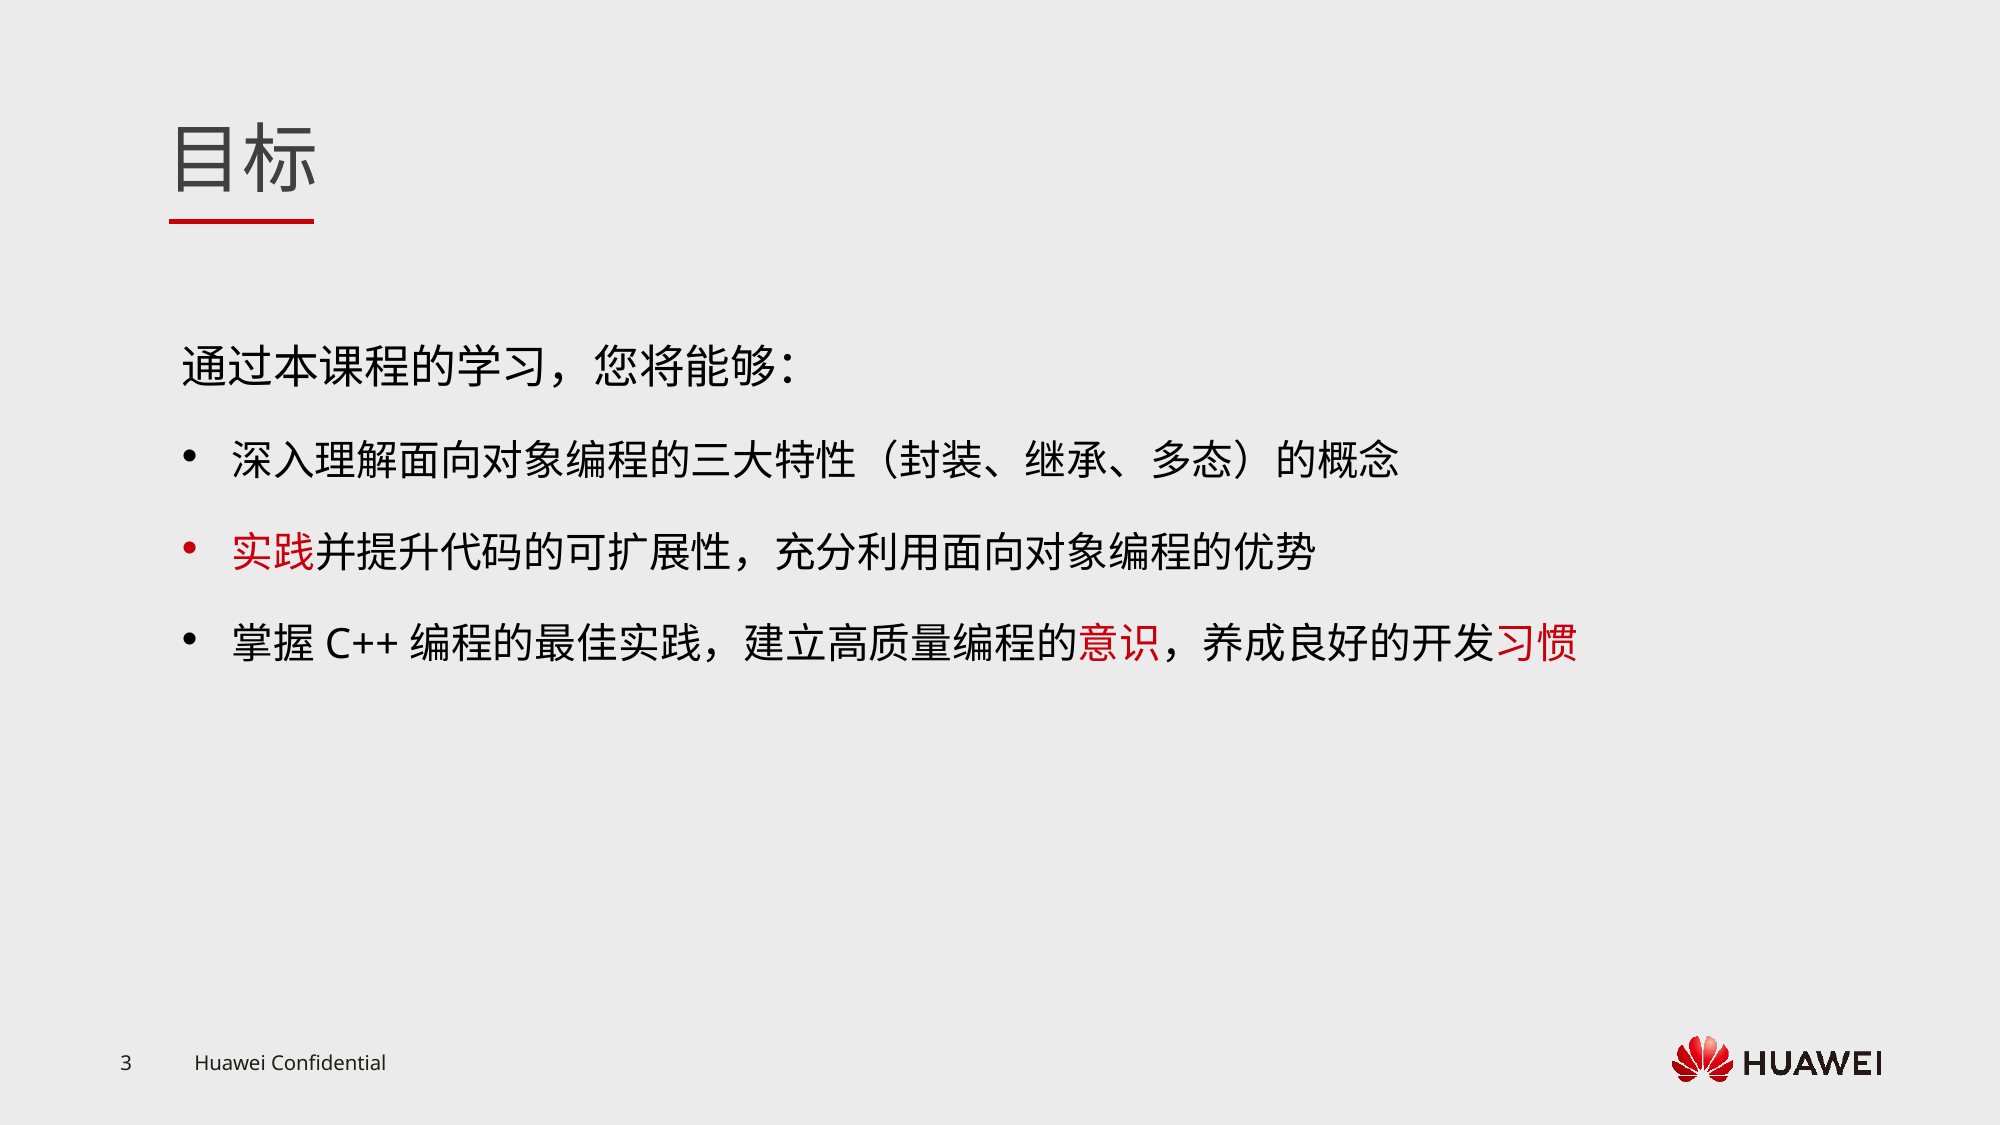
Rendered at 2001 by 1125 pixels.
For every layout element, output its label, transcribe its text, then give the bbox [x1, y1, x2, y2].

list 通过本课程的学习，您将能够： 深入理解面向对象编程的三大特性（封装、继承、多态）的概念 实践并提升代码的可扩展性，充分利用面向对象编程的优势 掌握C++编程的最佳实践，建立高质量编程的意识，养成良好的开发习惯 [167, 302, 1833, 973]
picture [1672, 1036, 1881, 1082]
